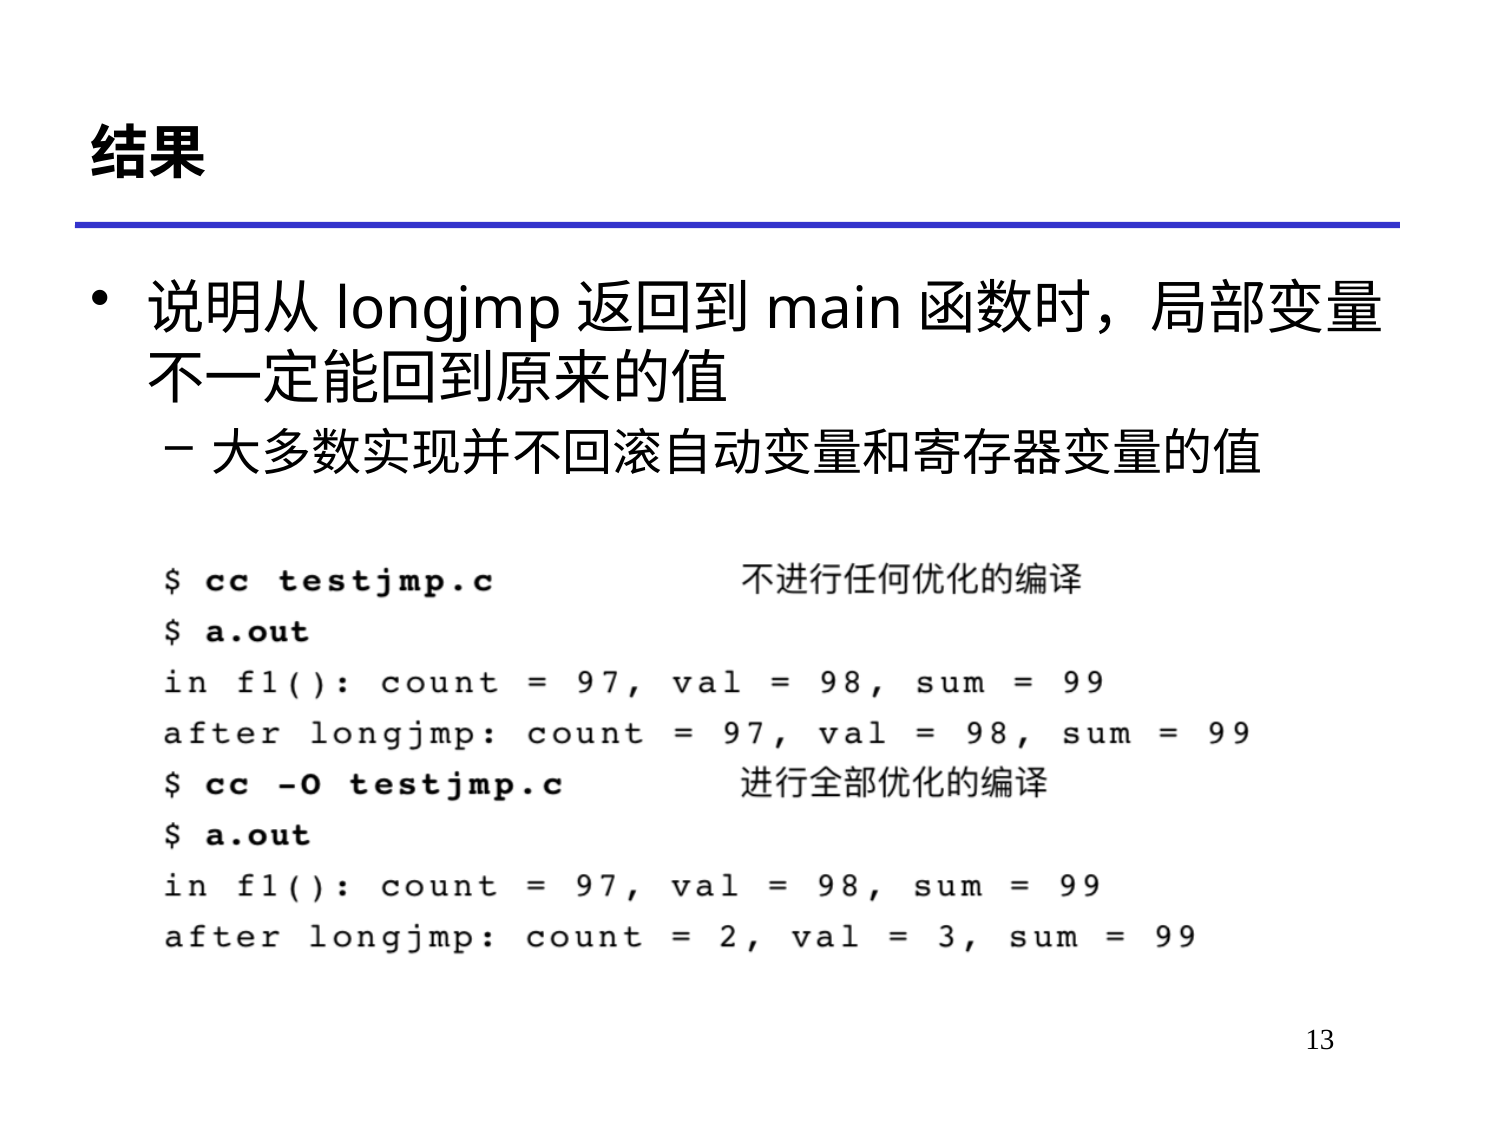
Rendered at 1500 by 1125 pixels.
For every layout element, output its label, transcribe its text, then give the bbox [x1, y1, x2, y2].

list 说明从longjmp返回到main函数时，局部变量不一定能回到原来的值 大多数实现并不回滚自动变量和寄存器变量的值 [75, 262, 1438, 988]
picture [137, 549, 1286, 963]
title 结果 [75, 75, 1400, 225]
slide_number 13 [1137, 1012, 1351, 1088]
